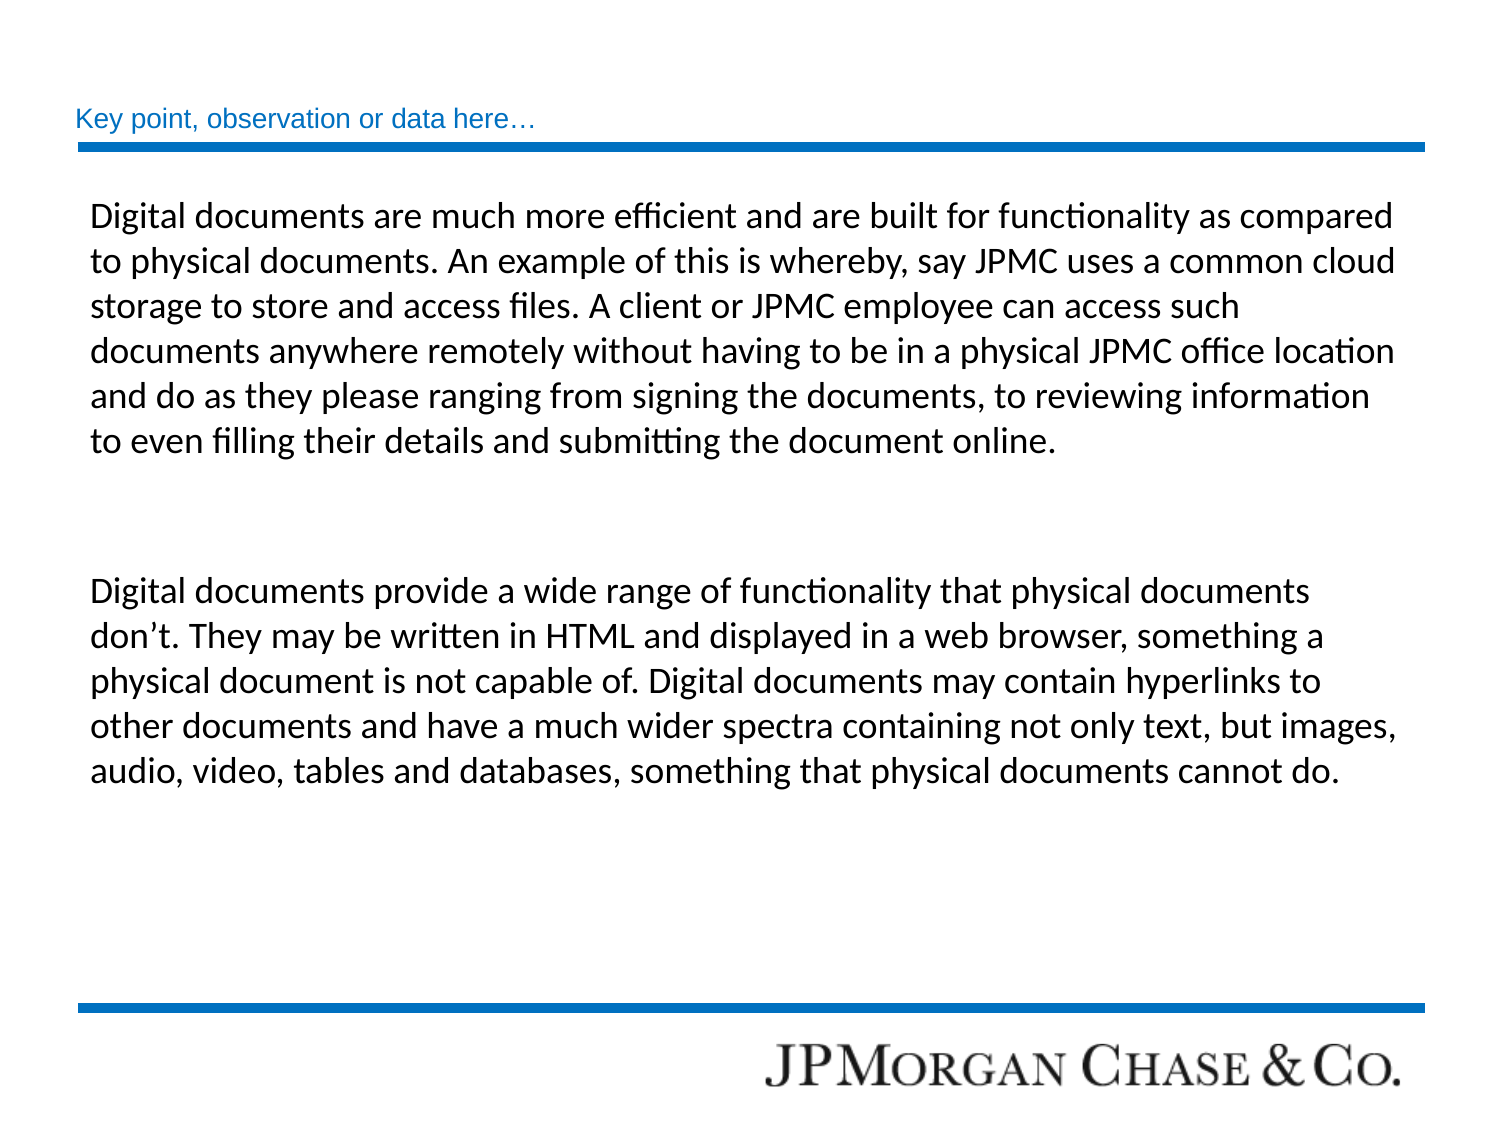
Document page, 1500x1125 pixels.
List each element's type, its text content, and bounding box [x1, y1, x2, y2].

picture [749, 1036, 1416, 1095]
text_box Digital documents are much more efficient and are built for functionality as compared to physical documents. An example of this is whereby, say JPMC uses a common cloud storage to store and access files. A client or JPMC employee can access such documents anywhere remotely without having to be in a physical JPMC office location and do as they please ranging from signing the documents, to reviewing information to even filling their details and submitting the document online. [75, 183, 1416, 469]
text_box Digital documents provide a wide range of functionality that physical documents don’t. They may be written in HTML and displayed in a web browser, something a physical document is not capable of. Digital documents may contain hyperlinks to other documents and have a much wider spectra containing not only text, but images, audio, video, tables and databases, something that physical documents cannot do. [75, 558, 1416, 799]
title Key point, observation or data here… [75, 96, 1425, 143]
